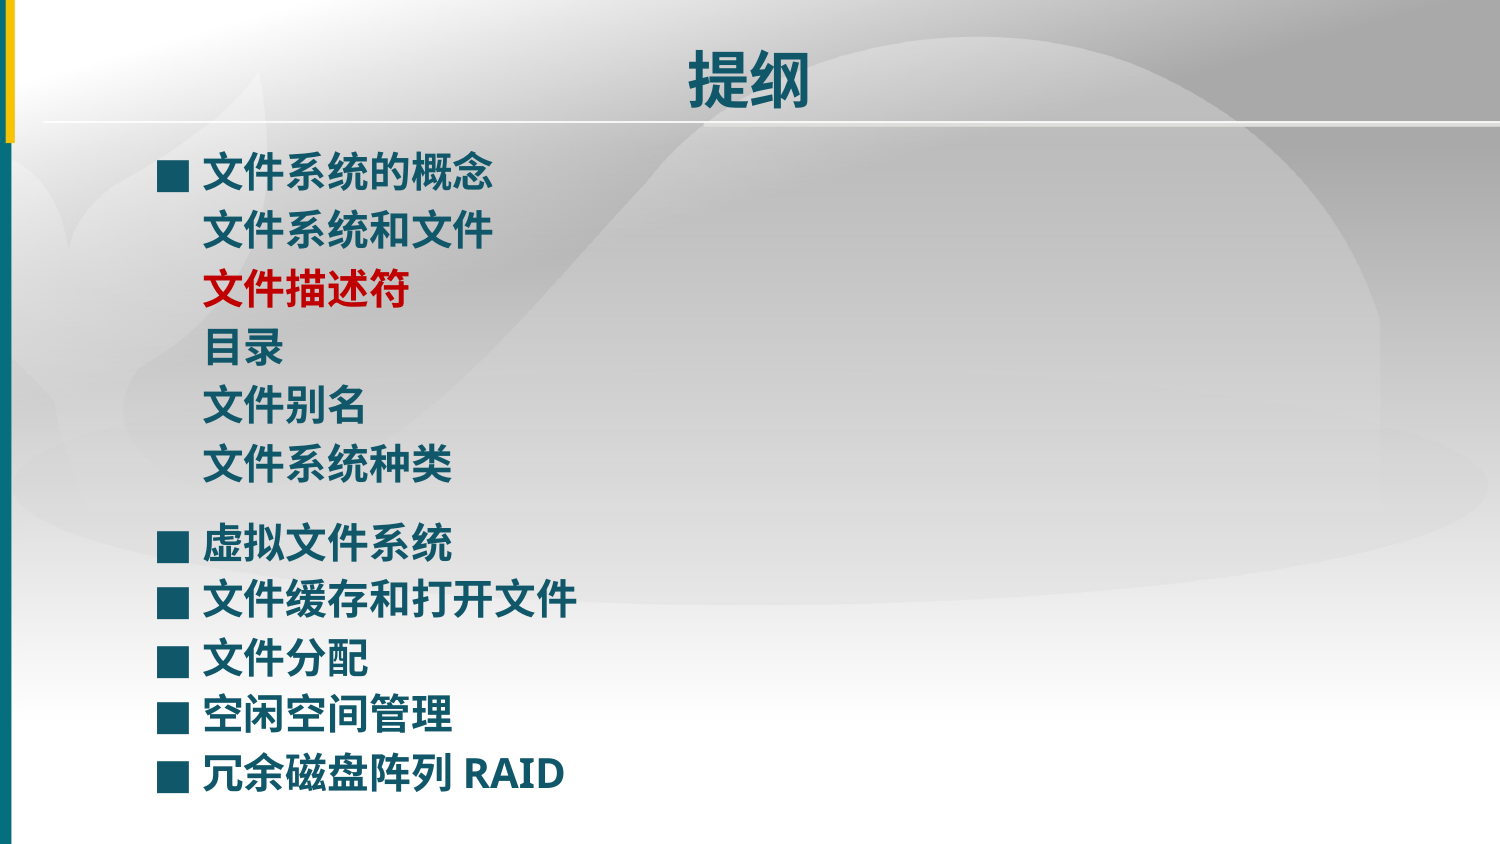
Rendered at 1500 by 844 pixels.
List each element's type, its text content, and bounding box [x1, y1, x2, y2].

text_box ■ [138, 509, 210, 565]
text_box ■ [138, 565, 210, 624]
text_box 文件系统的概念 文件系统和文件 文件描述符 目录 文件别名 文件系统种类 [187, 138, 657, 209]
text_box 冗余磁盘阵列RAID [187, 739, 633, 810]
text_box ■ [138, 680, 210, 739]
text_box ■ [138, 739, 210, 805]
text_box 文件分配 [210, 624, 399, 680]
text_box 空闲空间管理 [210, 680, 493, 739]
text_box 文件缓存和打开文件 [210, 565, 645, 637]
text_box 提纲 [74, 33, 1425, 118]
text_box ■ [138, 624, 210, 680]
text_box ■ [138, 138, 210, 204]
picture [0, 0, 1500, 844]
text_box 虚拟文件系统 [210, 509, 493, 565]
